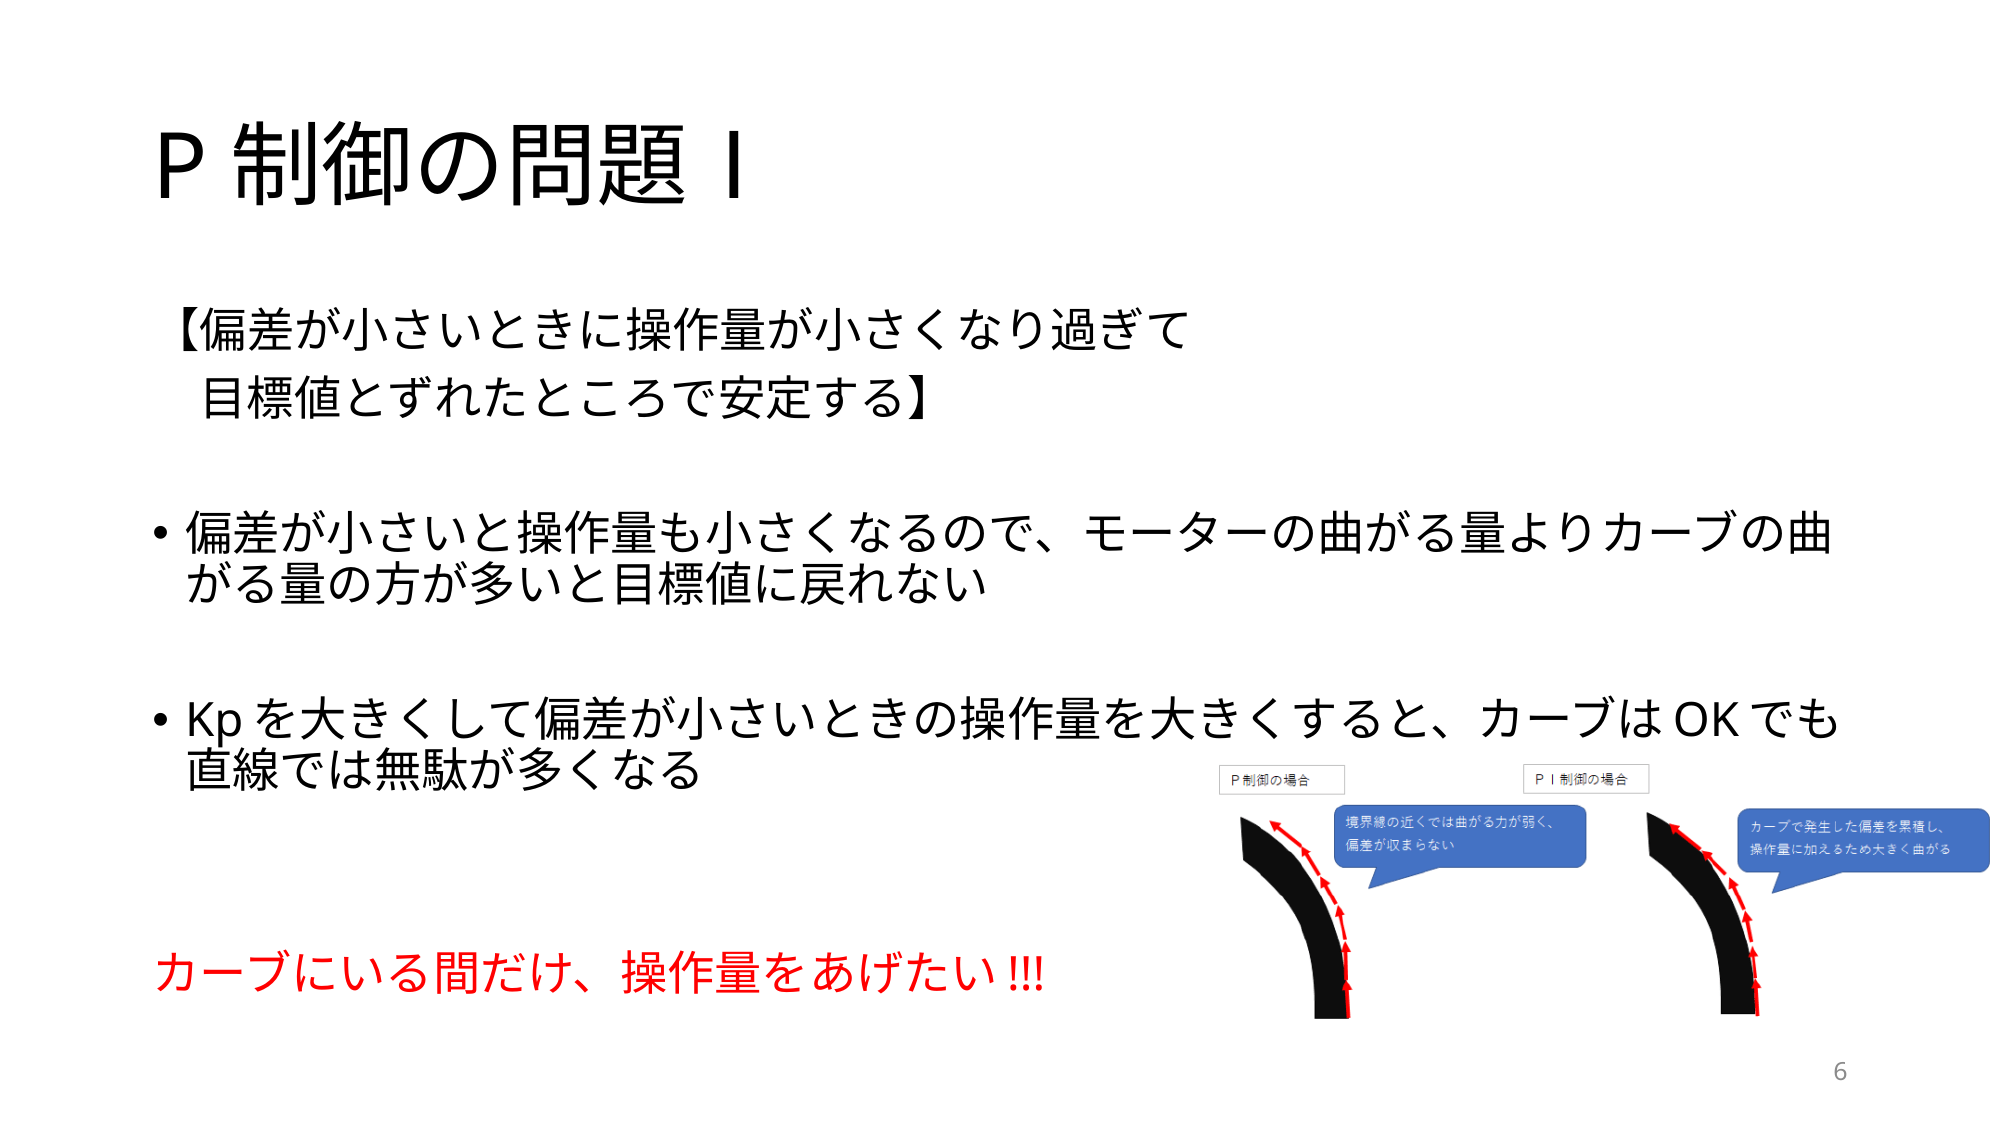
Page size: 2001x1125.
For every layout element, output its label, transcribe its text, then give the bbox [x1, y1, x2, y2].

list 【偏差が小さいときに操作量が小さくなり過ぎて 目標値とずれたところで安定する】 偏差が小さいと操作量も小さくなるので、モーターの曲がる量よりカーブの曲がる量の方が多いと目標値に戻れない Kpを大きくして偏差が小さいときの操作量を大きくすると、カーブはOKでも直線では無駄が多くなる カーブにいる間だけ、操作量をあげたい!!! [137, 299, 1863, 1014]
title P制御の問題Ⅰ [137, 59, 1863, 278]
slide_number 6 [1412, 1042, 1863, 1103]
picture [1219, 764, 2000, 1028]
